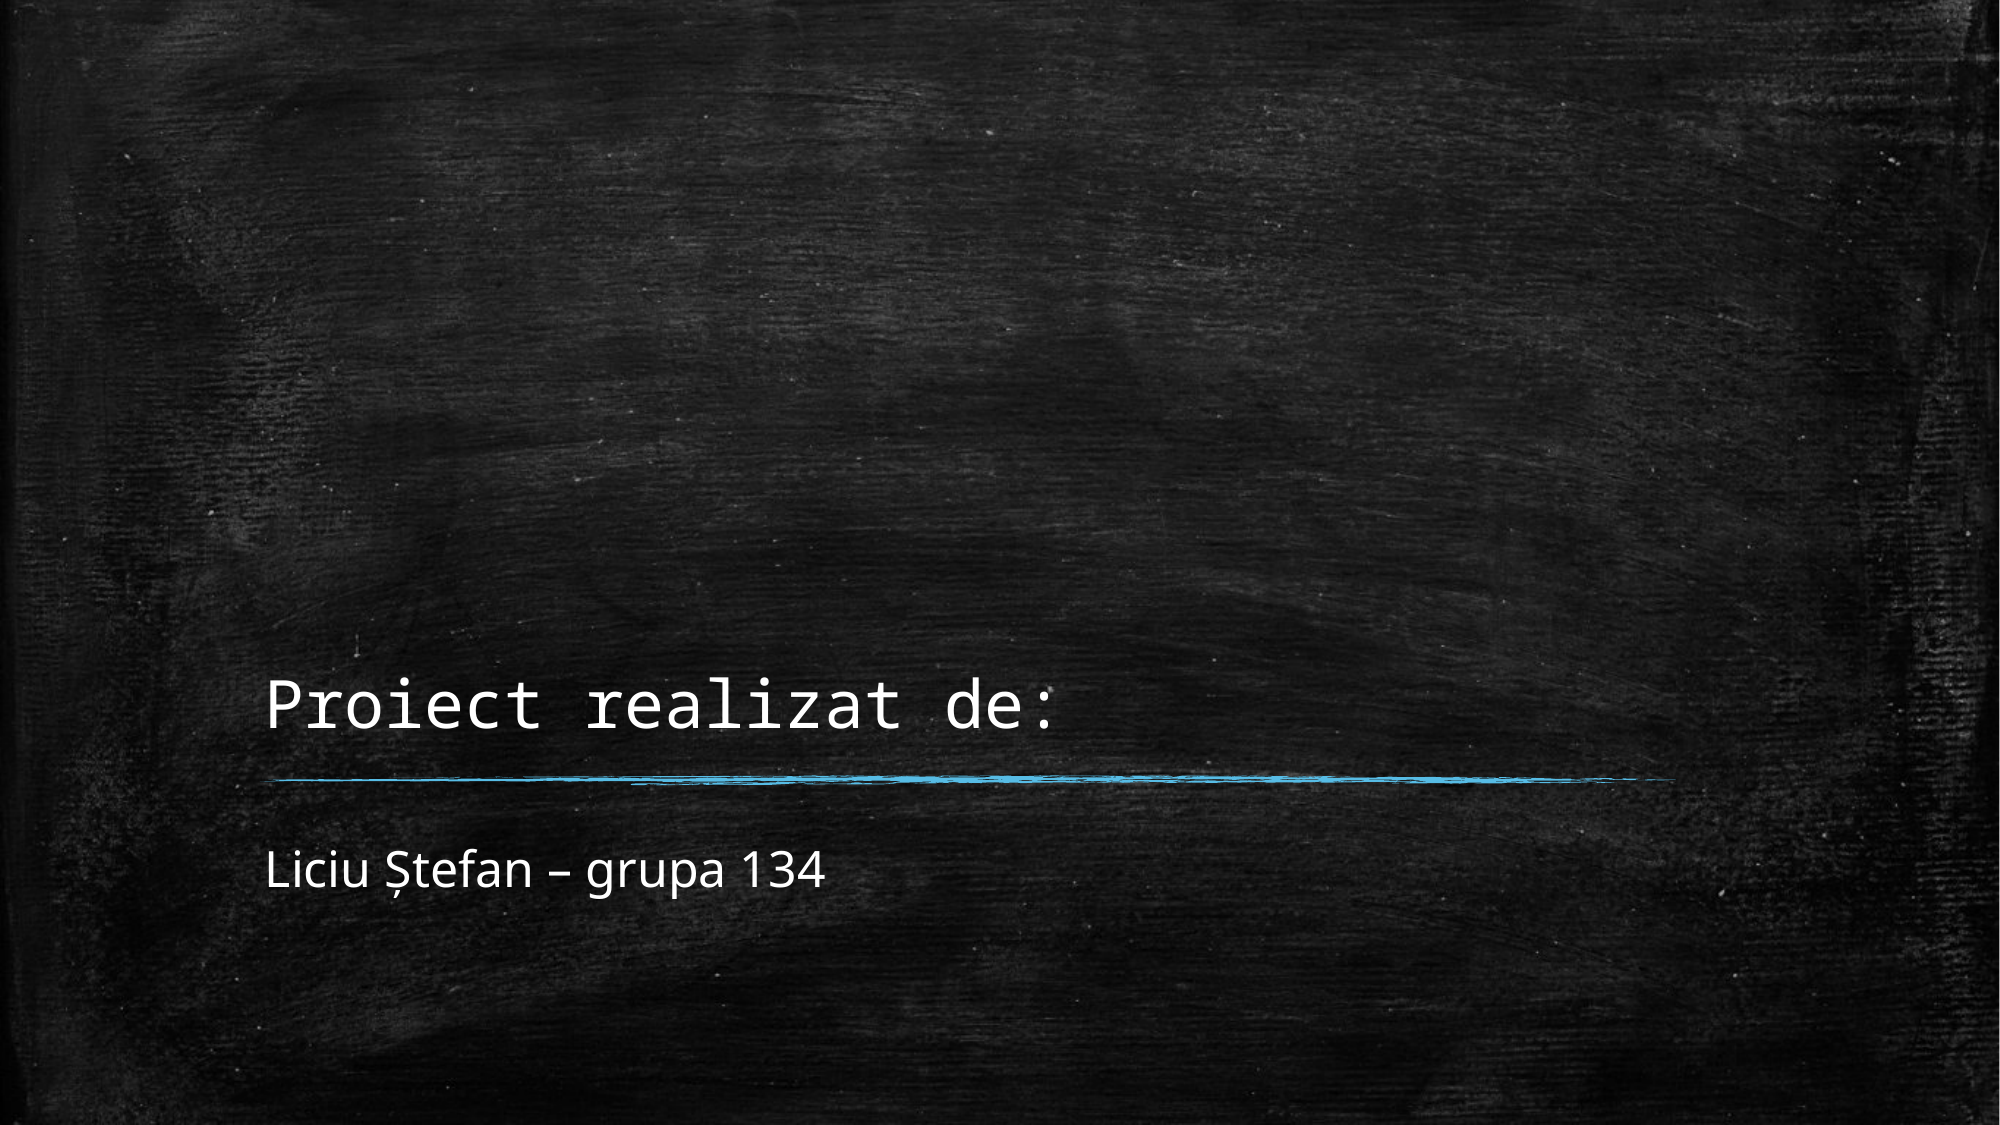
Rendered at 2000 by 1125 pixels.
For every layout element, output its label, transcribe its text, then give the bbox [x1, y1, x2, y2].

list Liciu Ștefan – grupa 134 [249, 837, 1750, 1013]
title Proiect realizat de: [249, 312, 1750, 750]
